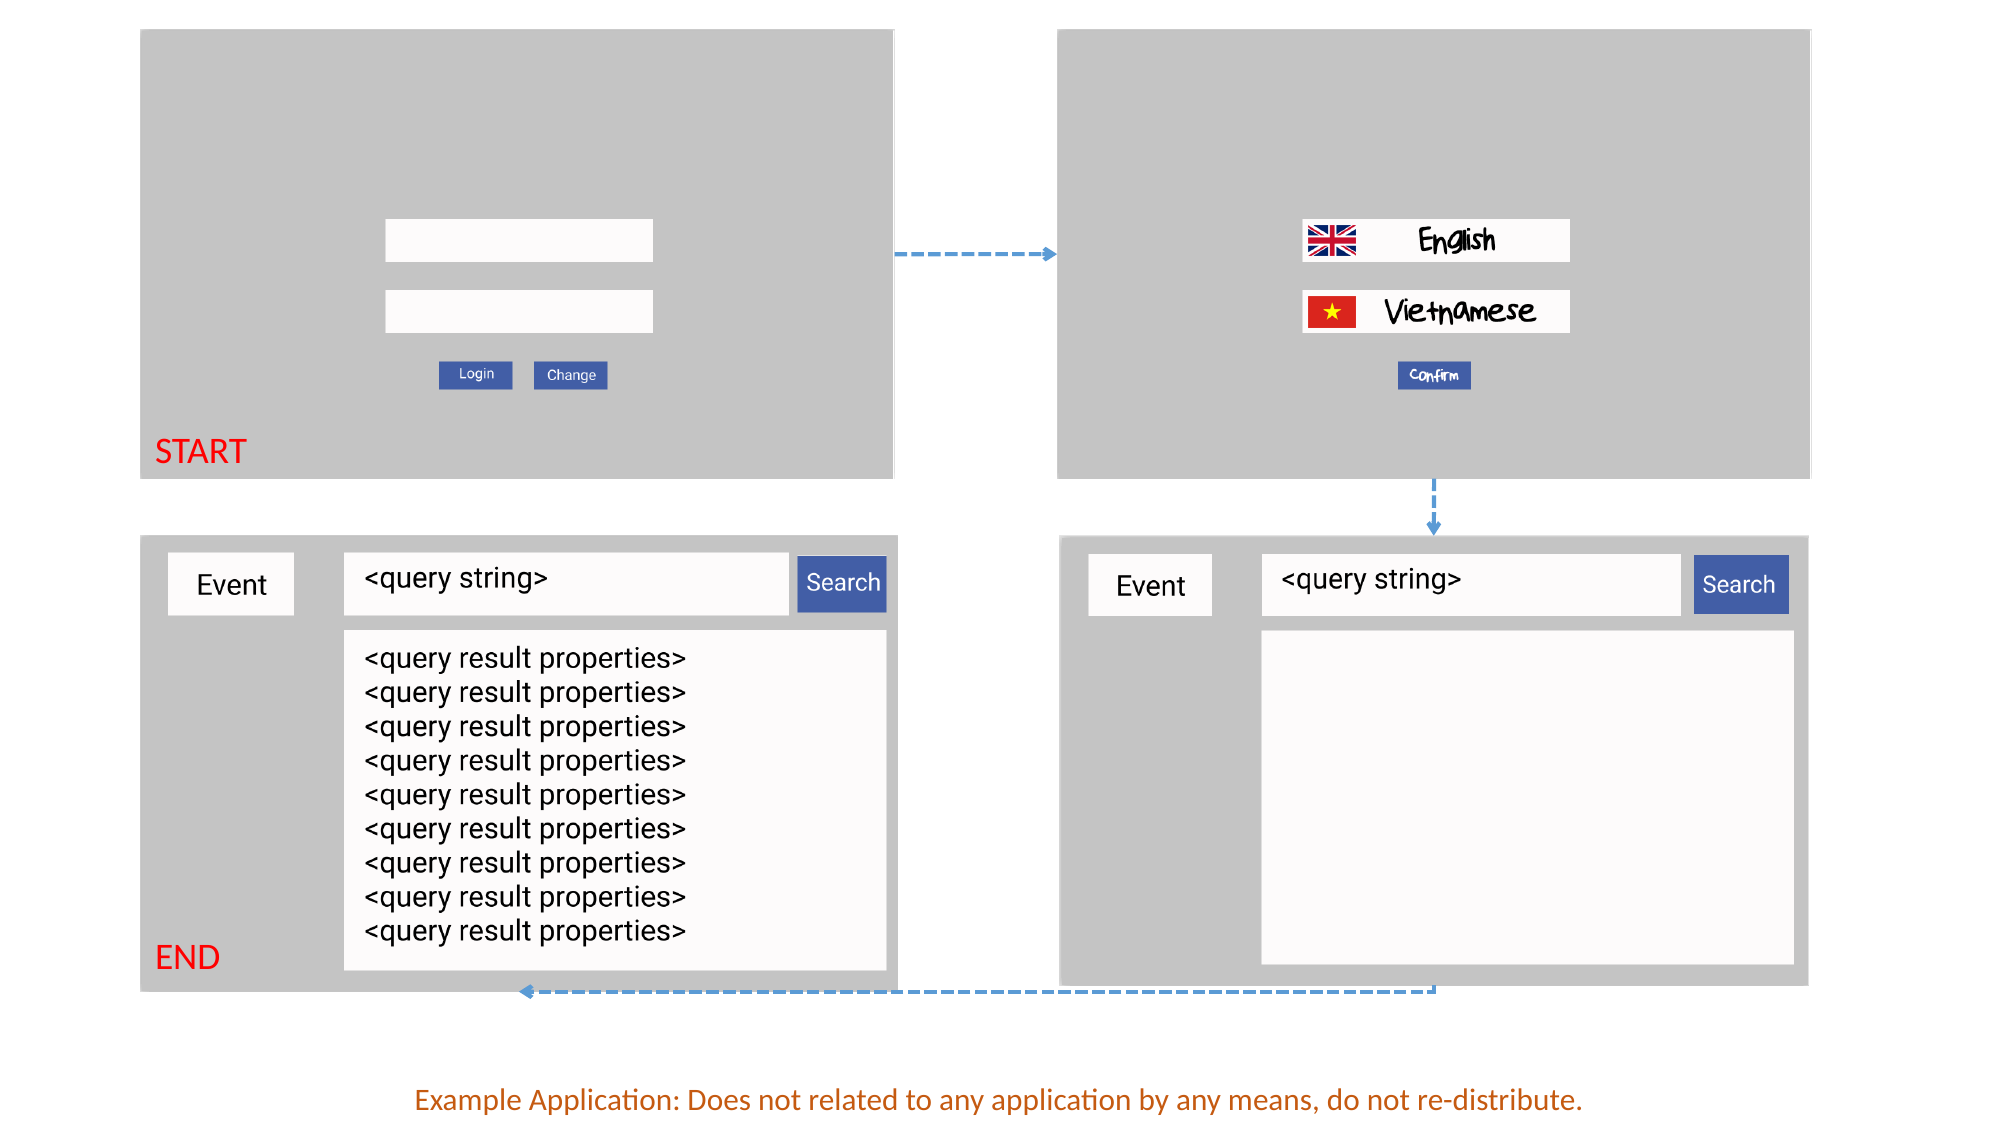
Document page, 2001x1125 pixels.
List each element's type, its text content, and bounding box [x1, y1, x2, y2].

picture [140, 535, 898, 992]
picture [1059, 535, 1809, 986]
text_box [973, 530, 980, 1125]
text_box Example Application: Does not related to any application by any means, do not re-distribute. [2, 1072, 973, 1125]
picture [1056, 29, 1812, 479]
text_box Example Application: Does not related to any application by any means, do not re-distribute. [980, 1072, 1998, 1125]
picture [140, 29, 895, 479]
